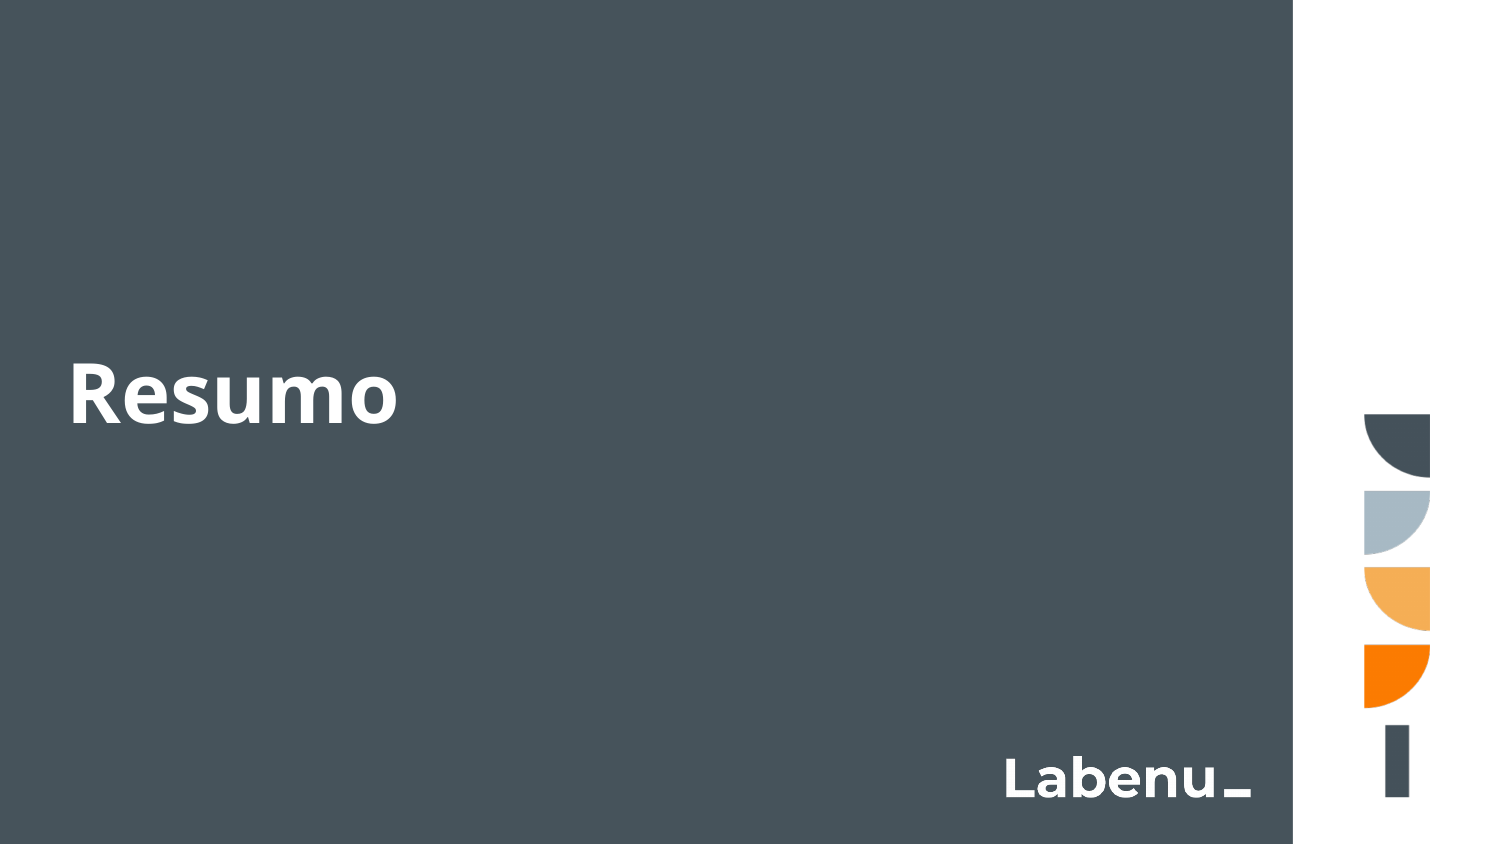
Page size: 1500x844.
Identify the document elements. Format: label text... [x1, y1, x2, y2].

picture [1004, 756, 1253, 798]
title Resumo [51, 143, 1253, 638]
picture [1365, 415, 1430, 797]
